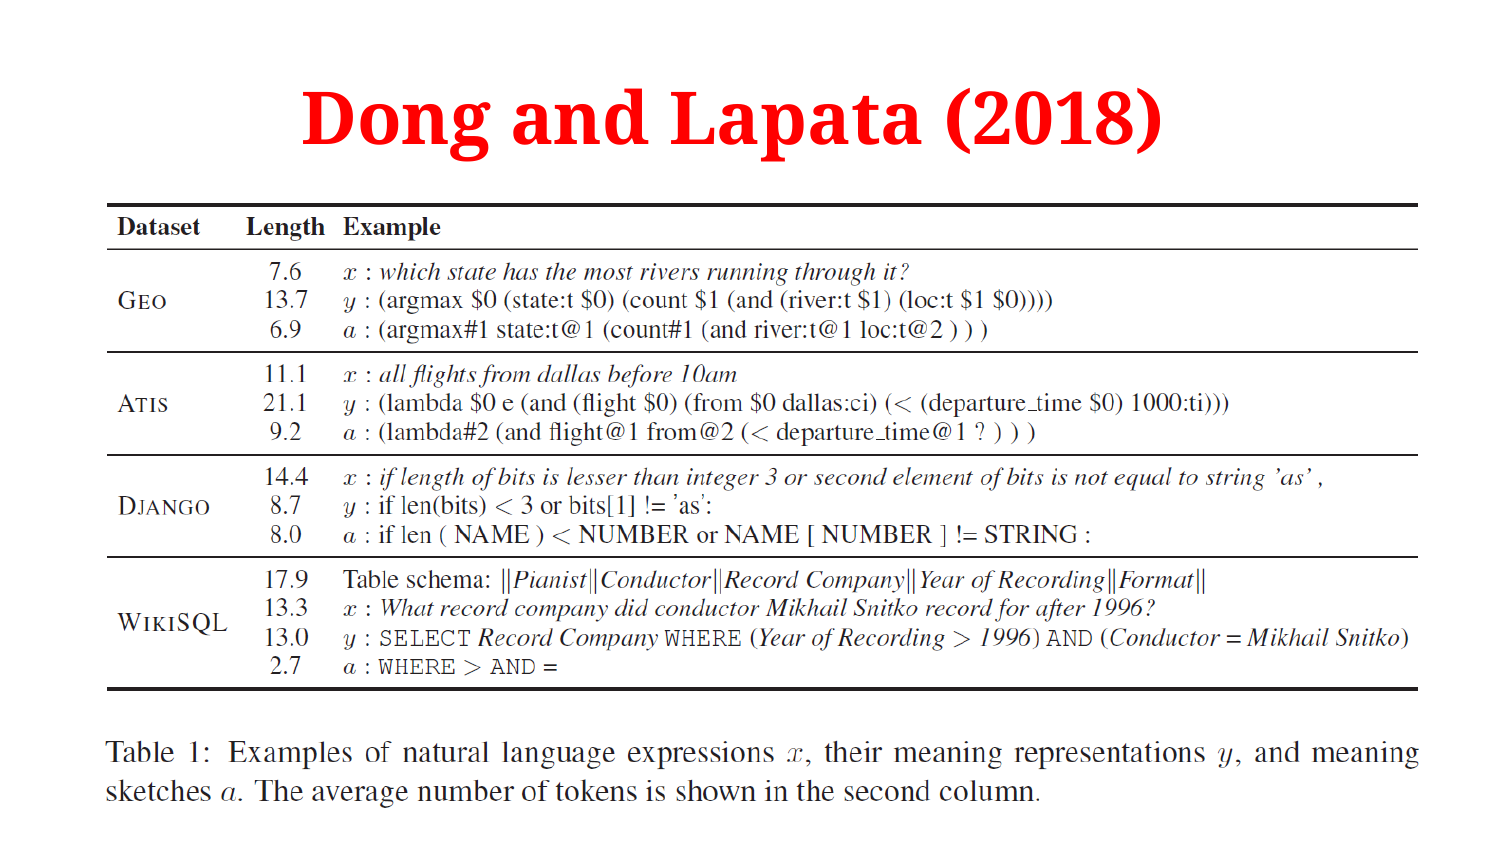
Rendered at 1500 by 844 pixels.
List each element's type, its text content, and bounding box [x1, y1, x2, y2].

title Dong and Lapata (2018) [41, 64, 1425, 180]
picture [85, 192, 1448, 819]
